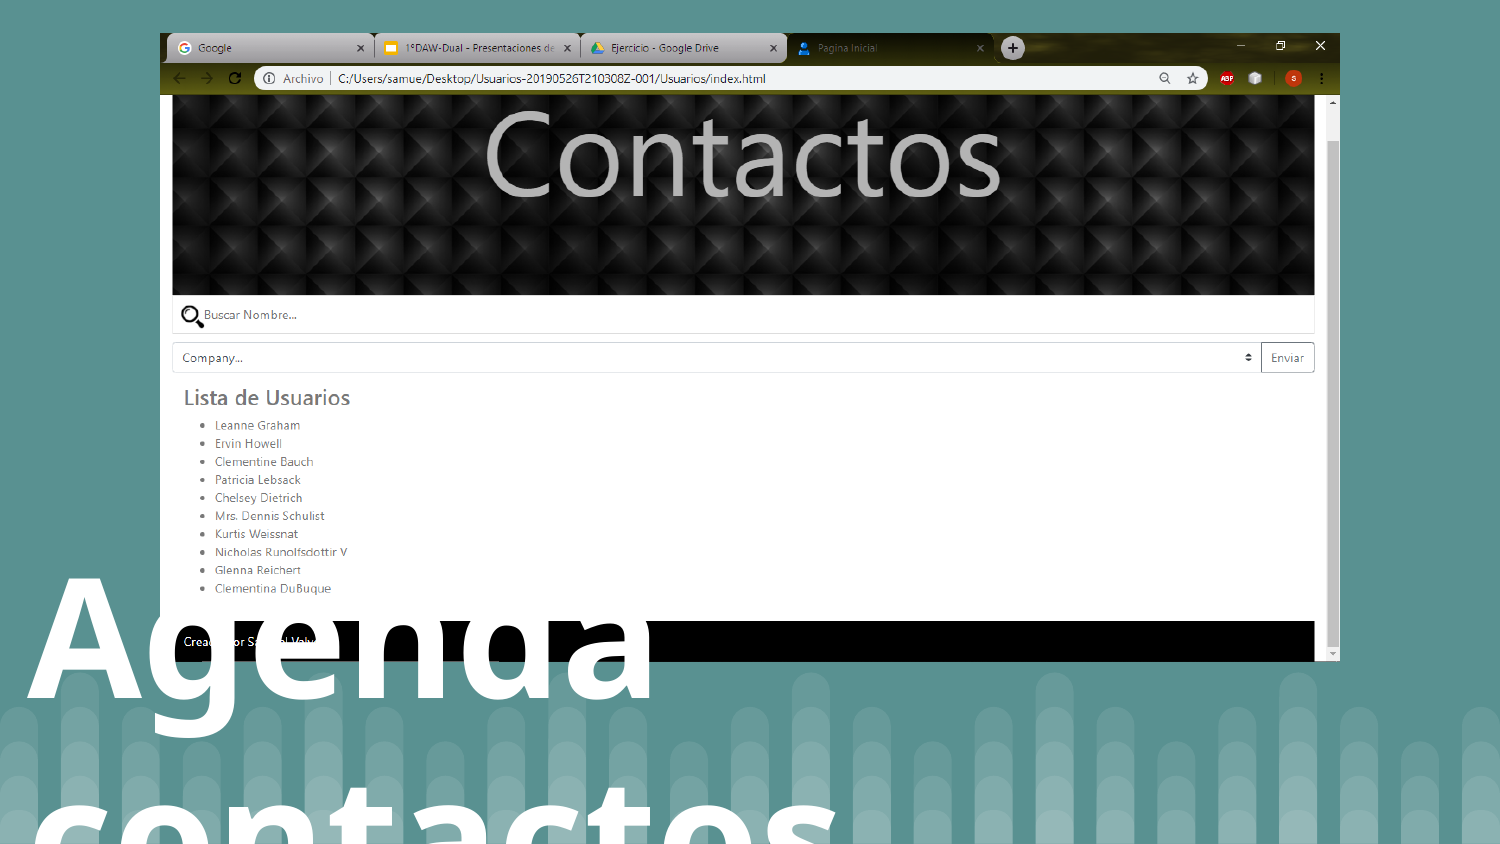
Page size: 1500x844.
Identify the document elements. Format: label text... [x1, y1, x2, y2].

title Agenda contactos [12, 662, 1487, 803]
picture [160, 32, 1340, 663]
